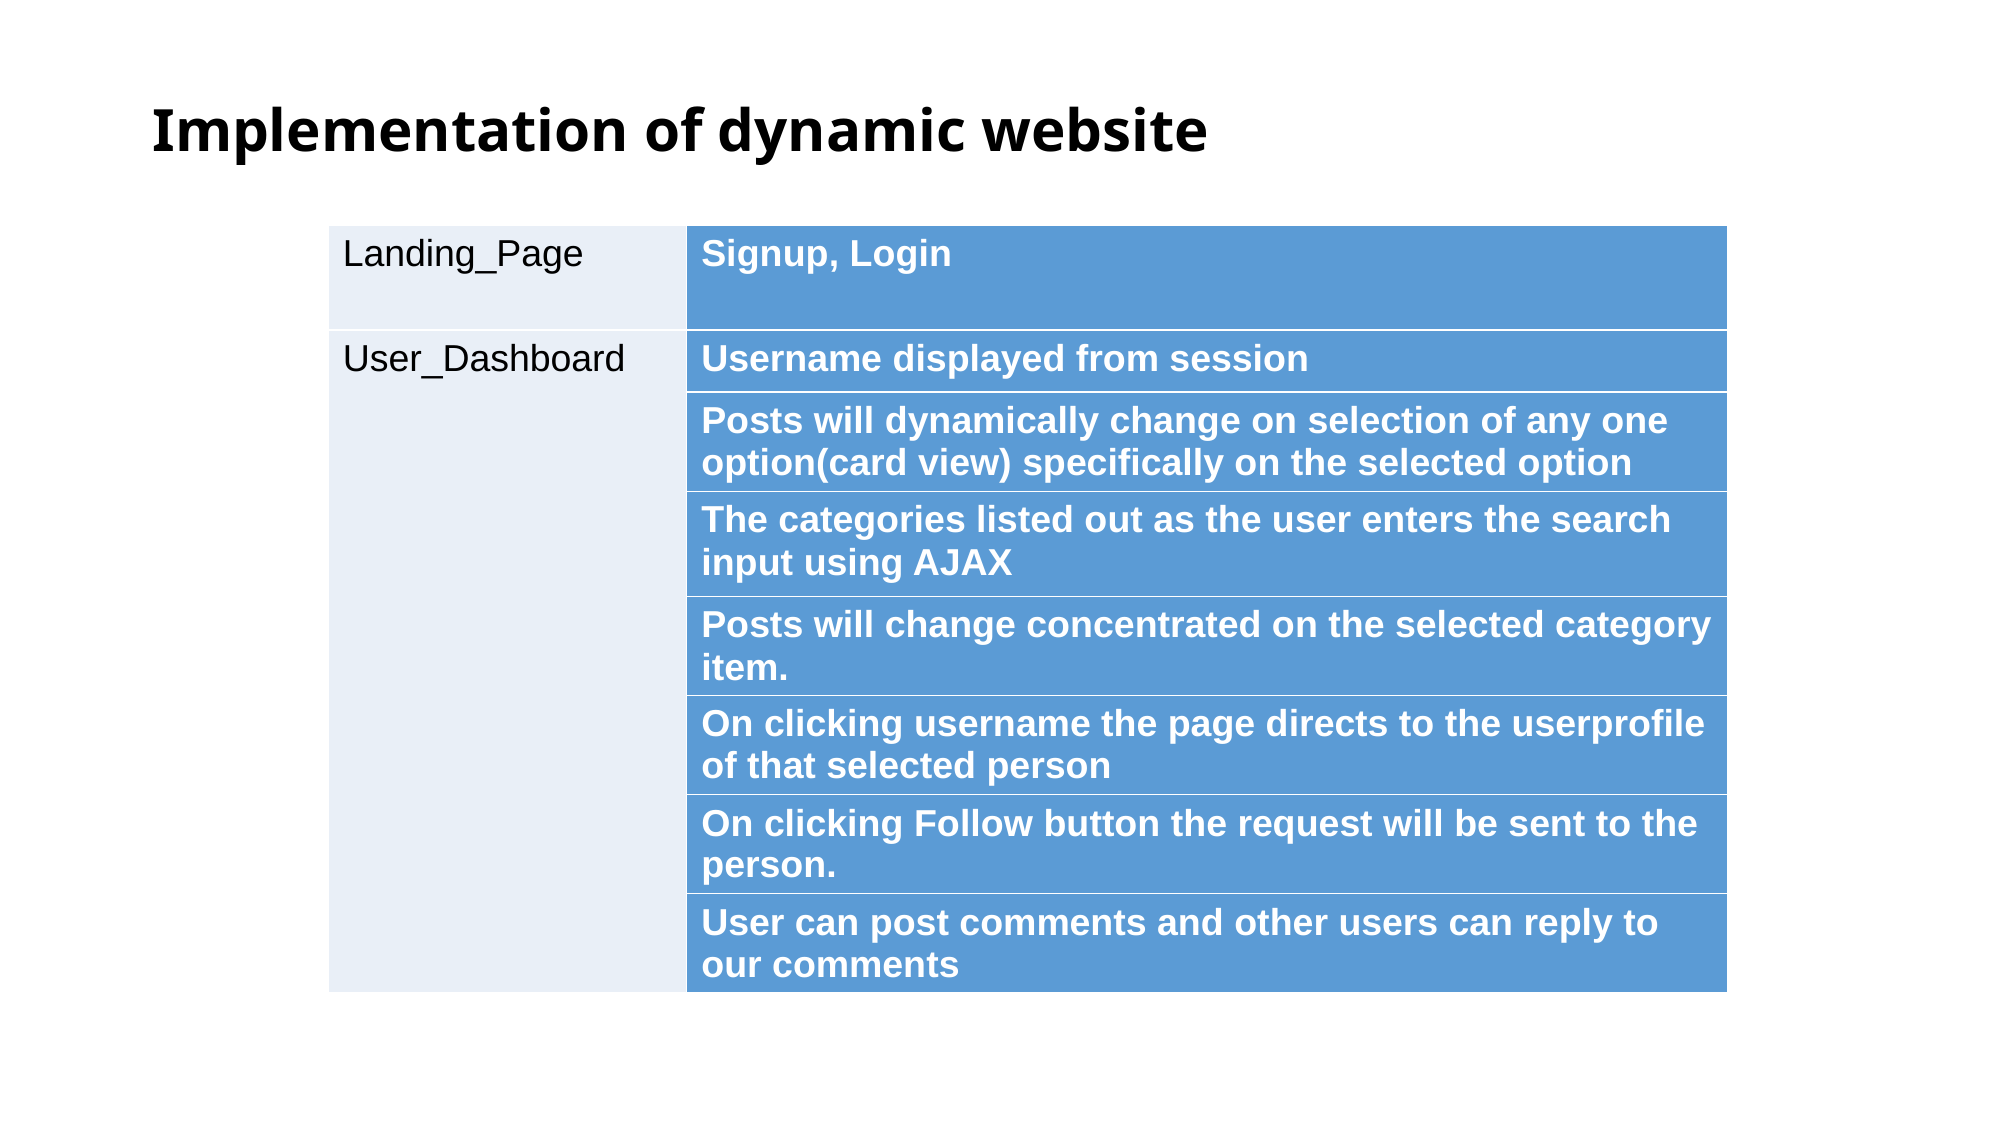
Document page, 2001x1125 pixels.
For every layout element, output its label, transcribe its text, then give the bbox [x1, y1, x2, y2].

table_cell Posts will dynamically change on selection of any one option(card view) specifically on the selected option [687, 393, 1727, 491]
table_header Landing_Page [329, 226, 686, 329]
table_cell The categories listed out as the user enters the search input using AJAX [687, 492, 1727, 596]
table_cell Username displayed from session [687, 331, 1727, 391]
table_cell On clicking username the page directs to the userprofile of that selected person [687, 696, 1727, 794]
table_cell Posts will change concentrated on the selected category item. [687, 597, 1727, 695]
title Implementation of dynamic website [137, 23, 1863, 242]
table_header Signup, Login [687, 226, 1727, 329]
table_cell User_Dashboard [329, 331, 686, 992]
table_cell User can post comments and other users can reply to our comments [687, 894, 1727, 992]
table_cell On clicking Follow button the request will be sent to the person. [687, 795, 1727, 893]
